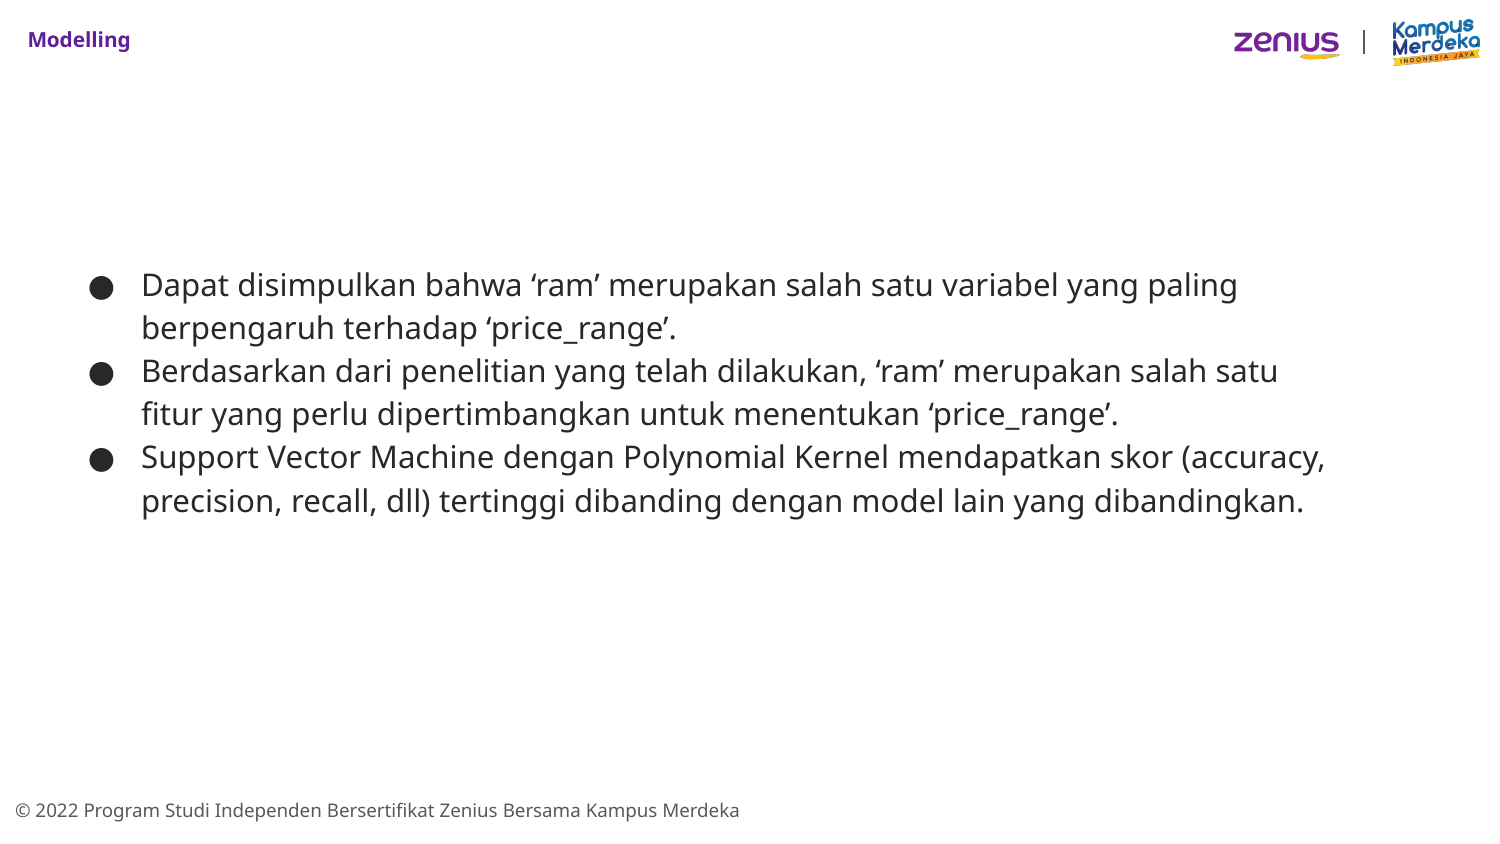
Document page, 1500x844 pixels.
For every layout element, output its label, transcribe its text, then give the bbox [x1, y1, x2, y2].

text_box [1230, 15, 1480, 69]
list Dapat disimpulkan bahwa ‘ram’ merupakan salah satu variabel yang paling berpengaruh terhadap ‘price_range’. Berdasarkan dari penelitian yang telah dilakukan, ‘ram’ merupakan salah satu fitur yang perlu dipertimbangkan untuk menentukan ‘price_range’. Support Vector Machine dengan Polynomial Kernel mendapatkan skor (accuracy, precision, recall, dll) tertinggi dibanding dengan model lain yang dibandingkan. [51, 244, 1353, 725]
text_box © 2022 Program Studi Independen Bersertifikat Zenius Bersama Kampus Merdeka [0, 787, 1468, 833]
text_box Modelling [12, 14, 1011, 65]
